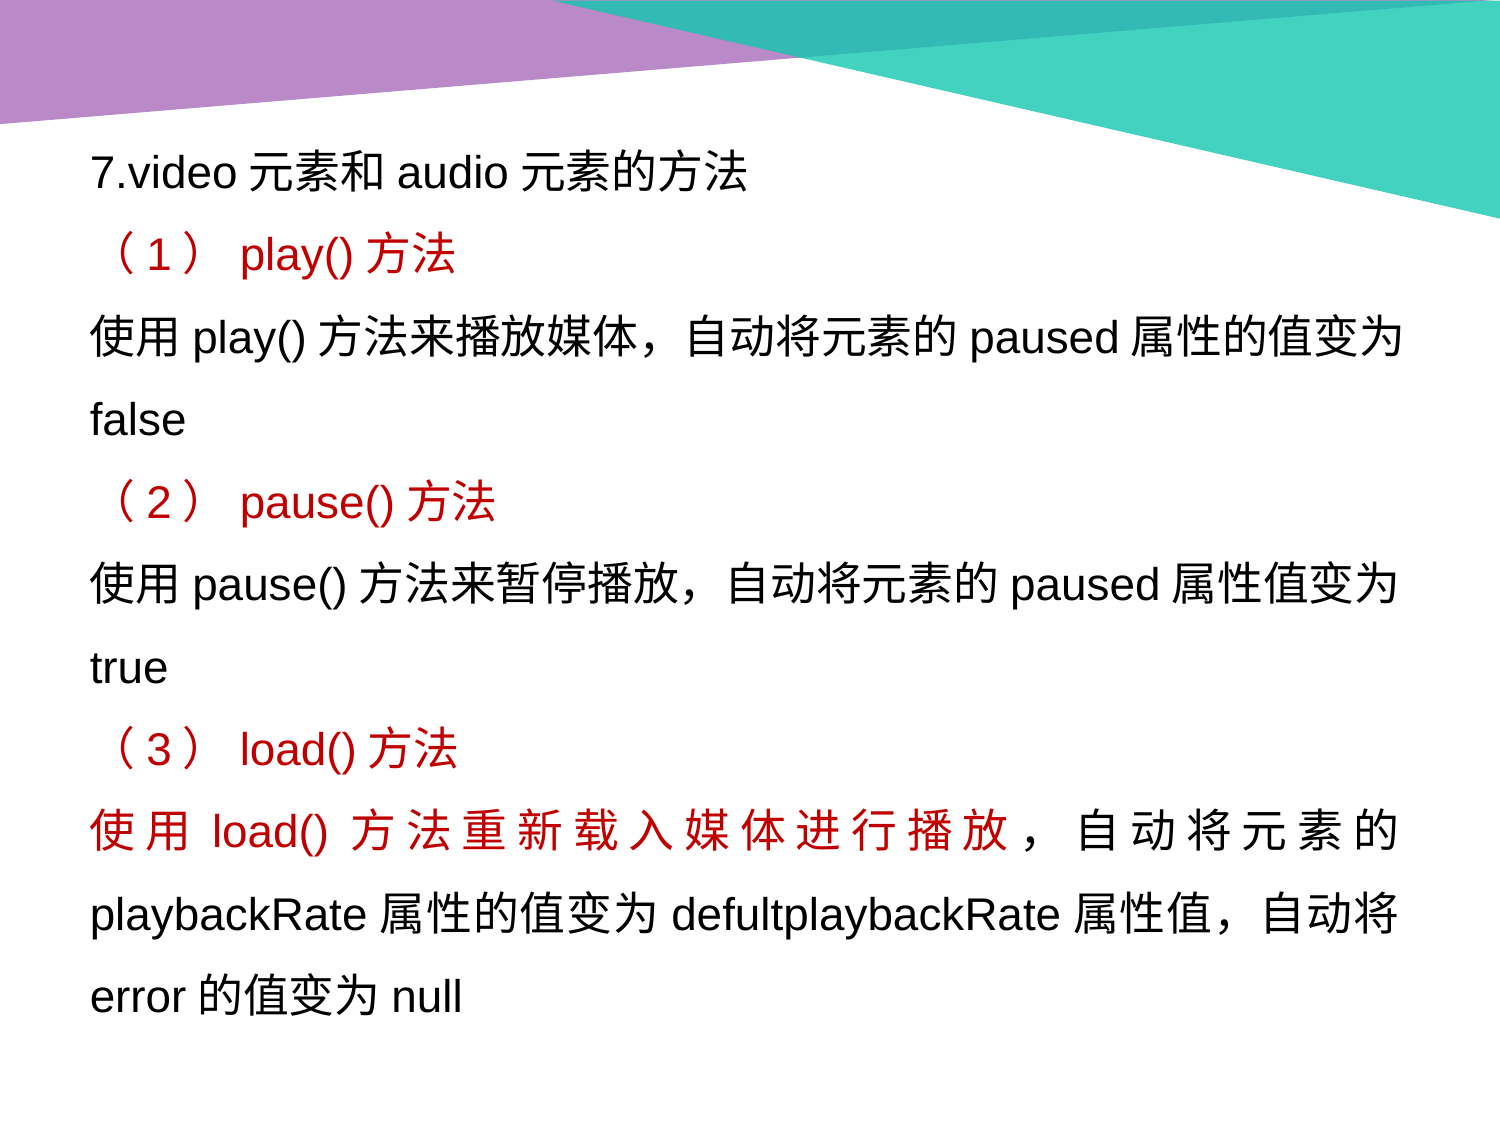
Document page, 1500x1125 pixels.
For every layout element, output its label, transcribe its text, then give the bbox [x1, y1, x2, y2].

list 7.video元素和audio元素的方法 （1）play()方法 使用play()方法来播放媒体，自动将元素的paused属性的值变为false （2）pause()方法 使用pause()方法来暂停播放，自动将元素的paused属性值变为true （3）load()方法 使用load()方法重新载入媒体进行播放，自动将元素的playbackRate属性的值变为defultplaybackRate属性值，自动将error的值变为null [74, 107, 1426, 1034]
